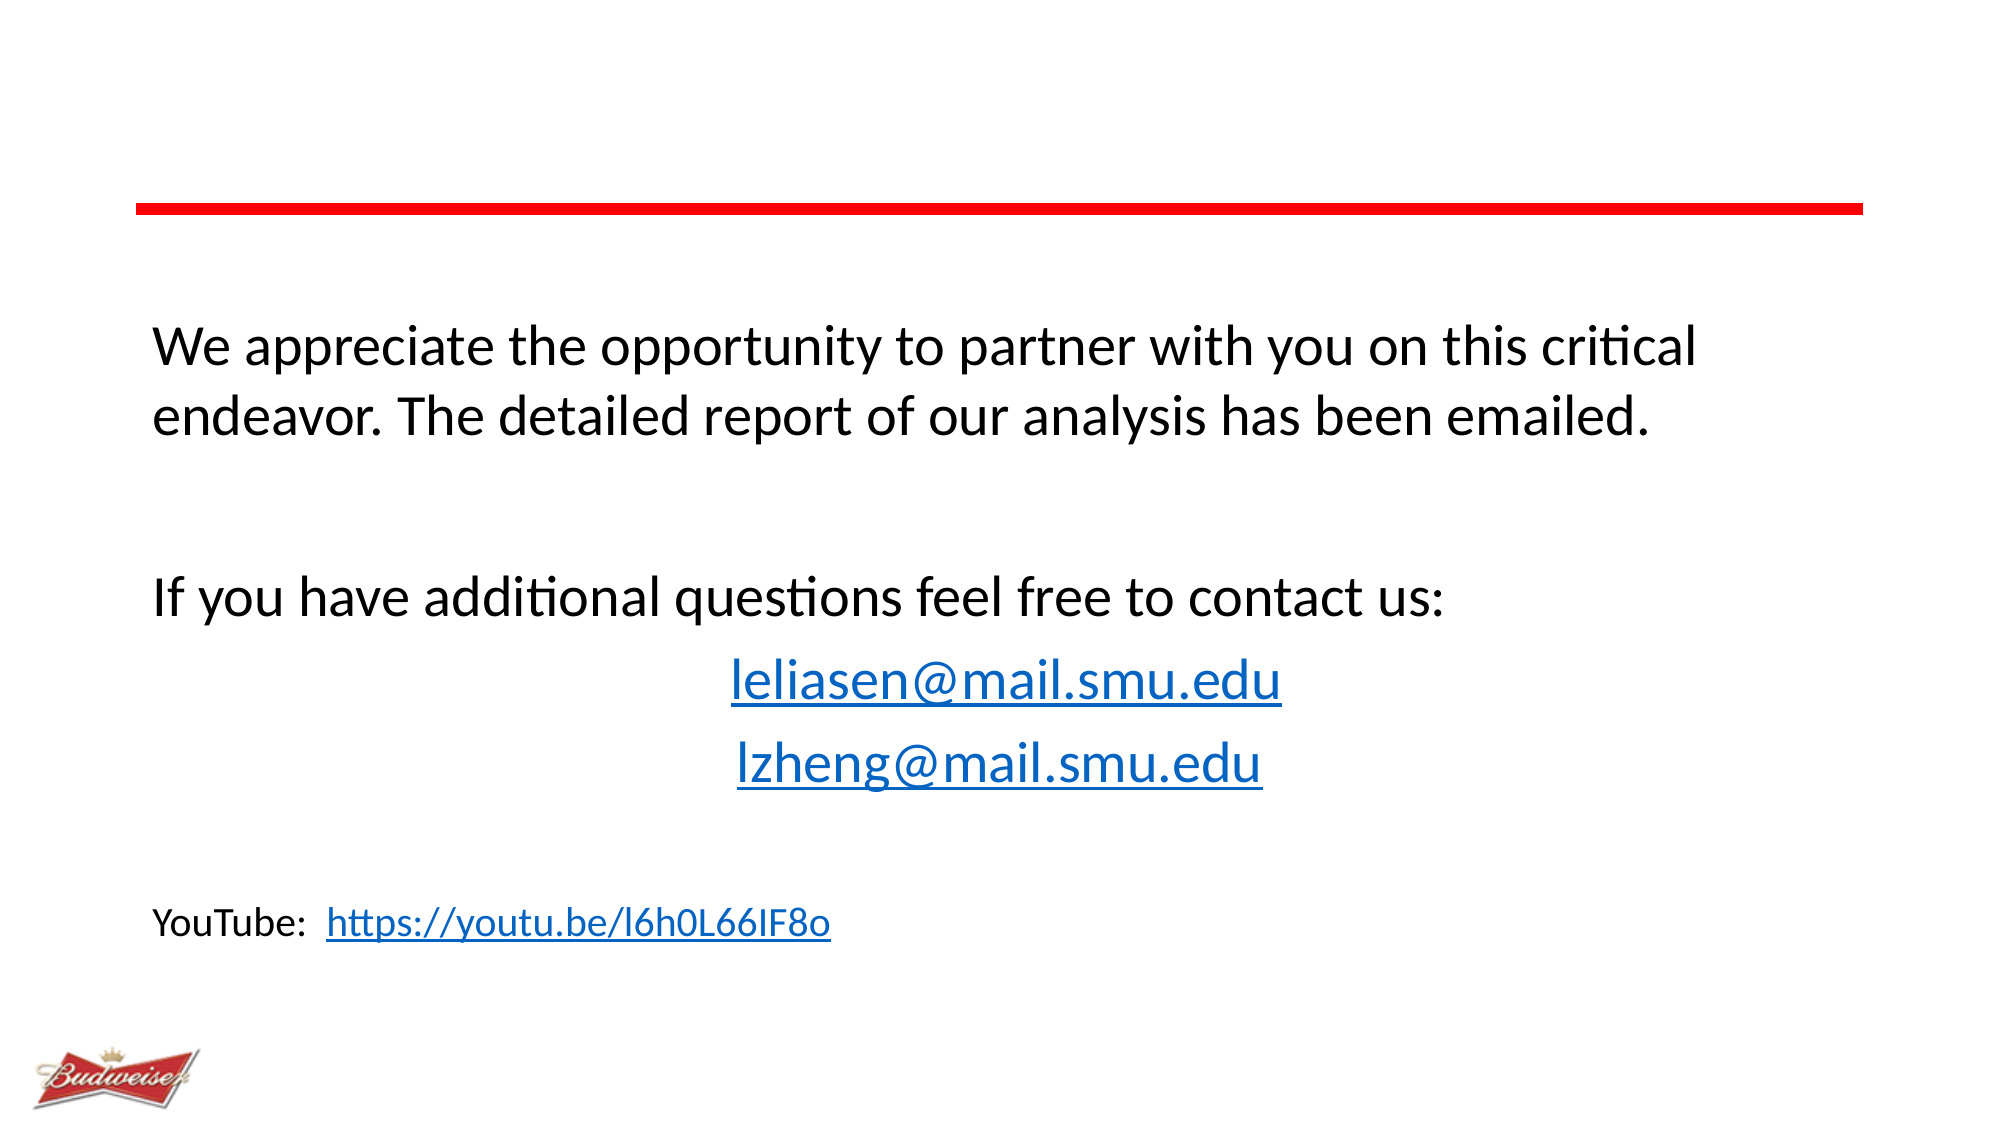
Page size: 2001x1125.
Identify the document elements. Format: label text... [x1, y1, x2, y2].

list We appreciate the opportunity to partner with you on this critical endeavor. The detailed report of our analysis has been emailed. If you have additional questions feel free to contact us: leliasen@mail.smu.edu lzheng@mail.smu.edu YouTube: https://youtu.be/l6h0L66IF8o [137, 299, 1863, 1014]
picture [14, 1035, 226, 1117]
